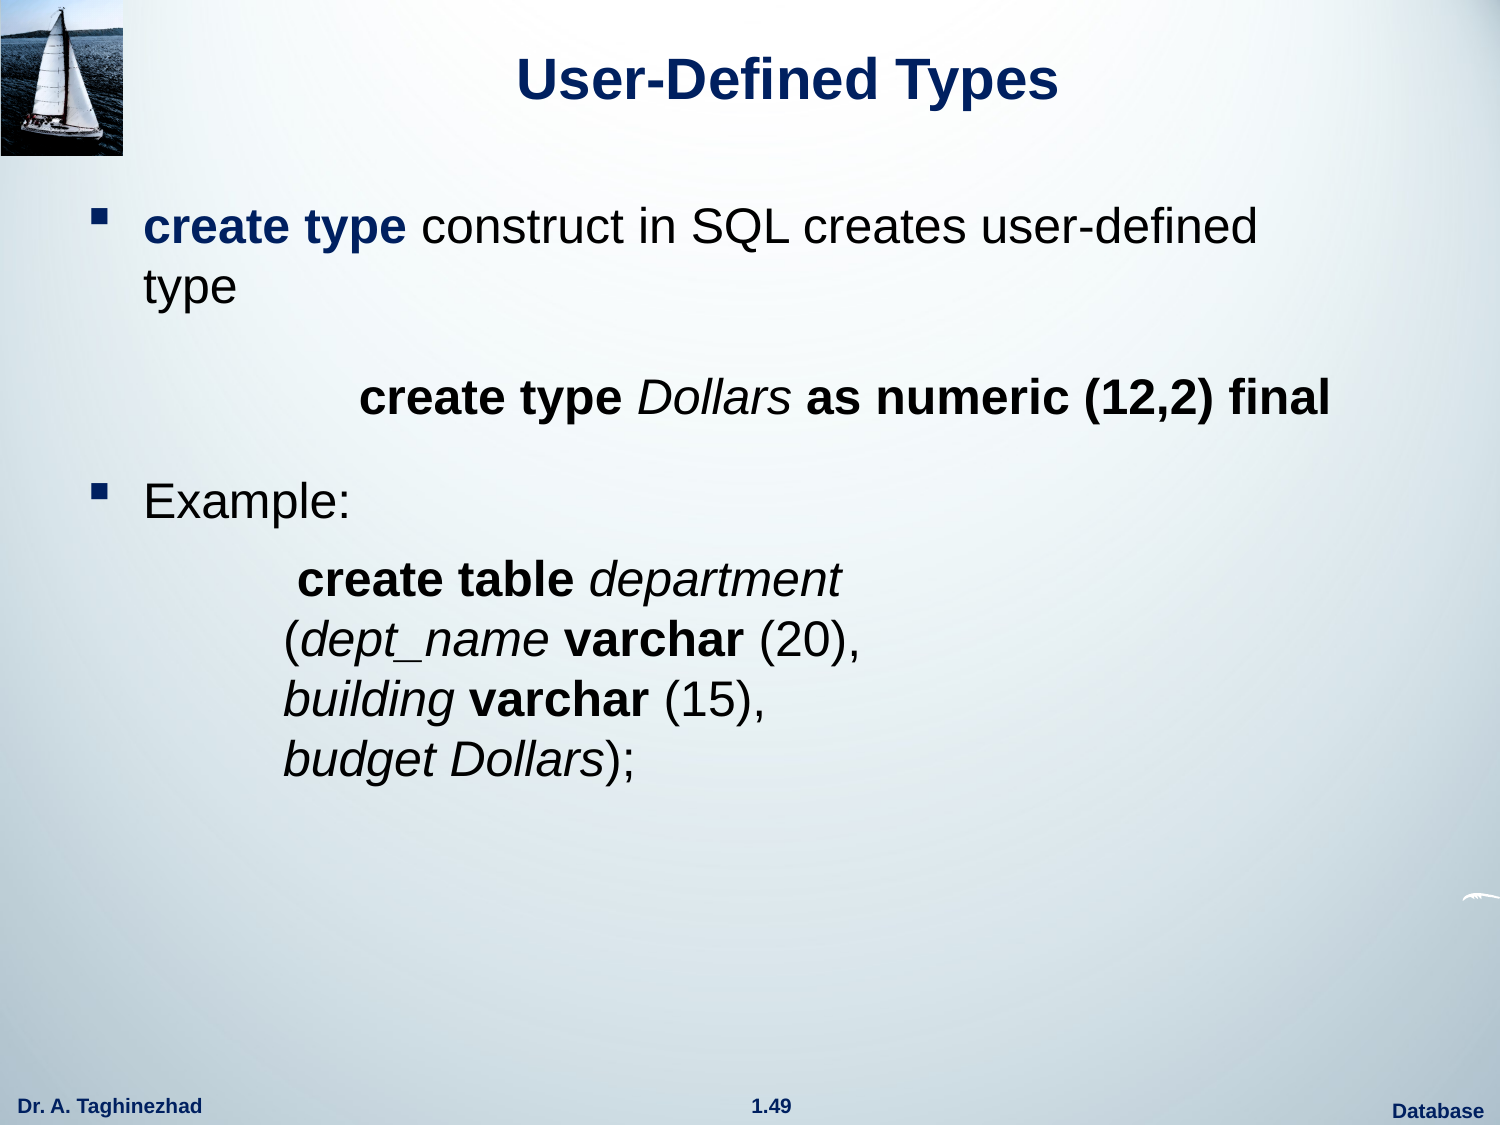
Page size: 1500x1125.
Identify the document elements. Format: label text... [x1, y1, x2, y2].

title User-Defined Types [125, 18, 1452, 120]
list create type construct in SQL creates user-defined type create type Dollars as numeric (12,2) final Example: create table department (dept_name varchar (20), building varchar (15), budget Dollars); [71, 186, 1376, 921]
picture [0, 0, 1500, 1125]
